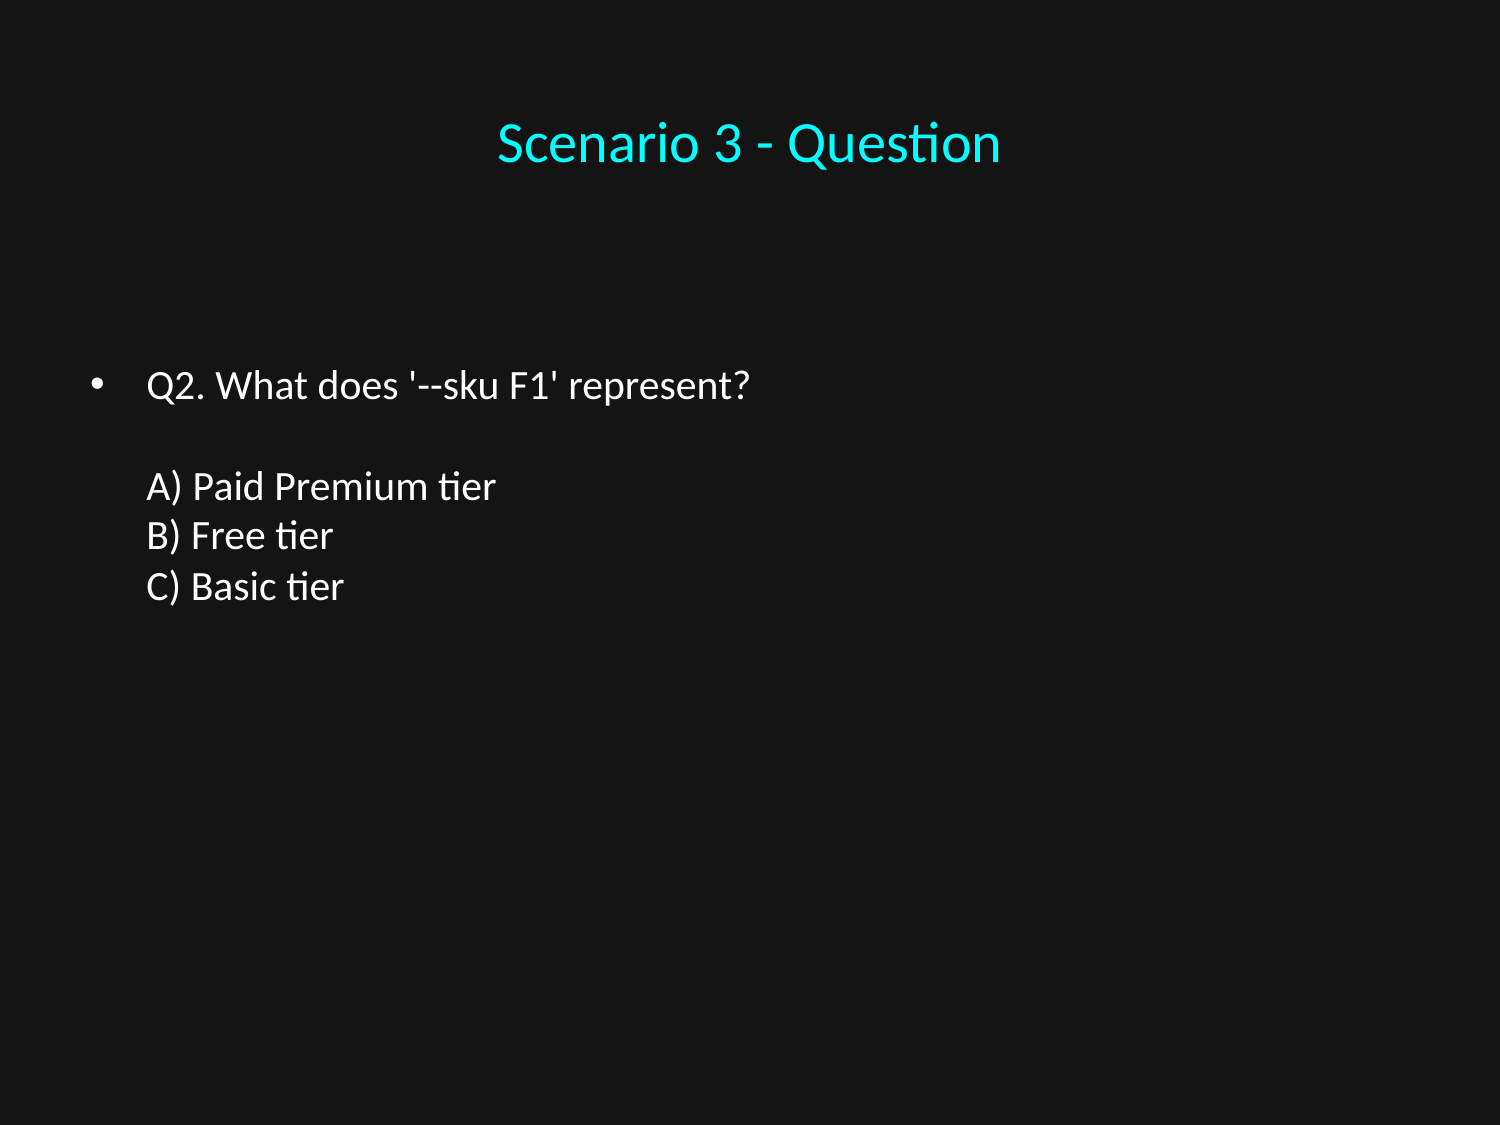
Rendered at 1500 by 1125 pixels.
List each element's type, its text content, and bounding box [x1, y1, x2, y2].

list Q2. What does '--sku F1' represent? A) Paid Premium tier B) Free tier C) Basic tier [75, 262, 1425, 1005]
title Scenario 3 - Question [75, 45, 1425, 233]
